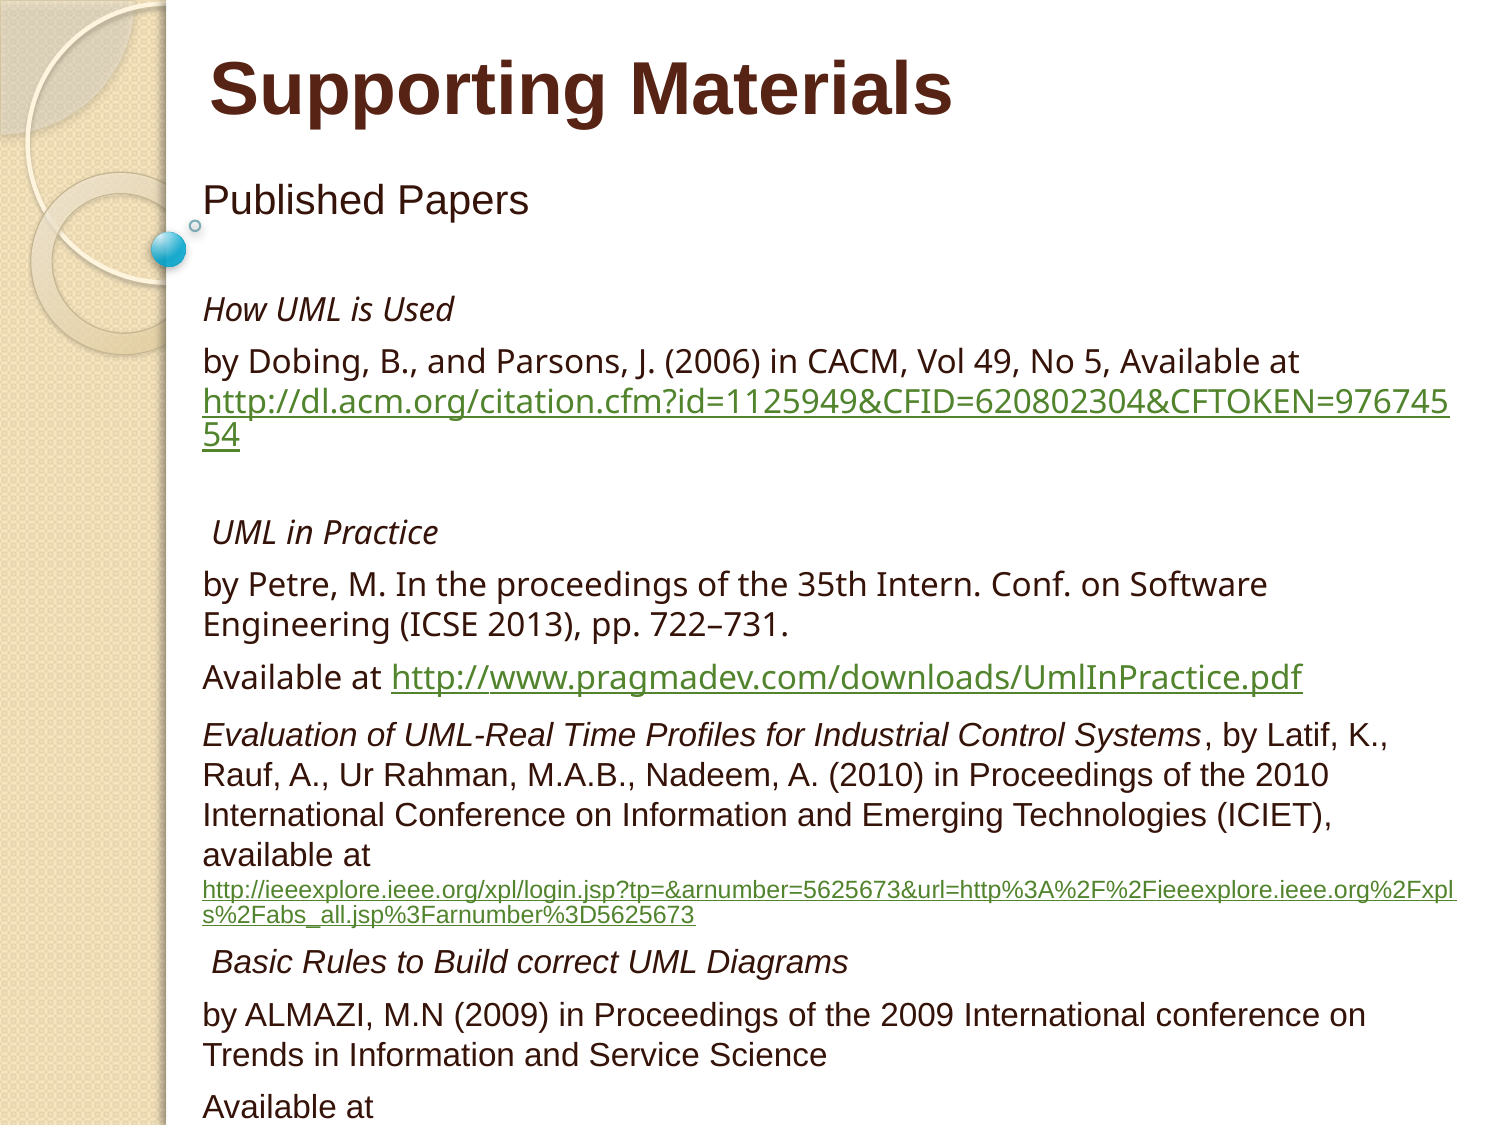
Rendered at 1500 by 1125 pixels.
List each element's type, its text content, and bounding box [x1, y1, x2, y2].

subtitle Published Papers How UML is Used by Dobing, B., and Parsons, J. (2006) in CACM, Vol 49, No 5, Available at http://dl.acm.org/citation.cfm?id=1125949&CFID=620802304&CFTOKEN=97674554 UML in Practice by Petre, M. In the proceedings of the 35th Intern. Conf. on Software Engineering (ICSE 2013), pp. 722–731. Available at http://www.pragmadev.com/downloads/UmlInPractice.pdf Evaluation of UML-Real Time Profiles for Industrial Control Systems, by Latif, K., Rauf, A., Ur Rahman, M.A.B., Nadeem, A. (2010) in Proceedings of the 2010 International Conference on Information and Emerging Technologies (ICIET), available at http://ieeexplore.ieee.org/xpl/login.jsp?tp=&arnumber=5625673&url=http%3A%2F%2Fieeexplore.ieee.org%2Fxpls%2Fabs_all.jsp%3Farnumber%3D5625673 Basic Rules to Build correct UML Diagrams by ALMAZI, M.N (2009) in Proceedings of the 2009 International conference on Trends in Information and Service Science Available at http://ieeexplore.ieee.org/xpl/articleDetails.jsp?arnumber=5260494&searchWithin%3DUML%26sortType%3Dasc_p_Sequence%26filter%3DAND%28p_IS_Number%3A5260409%29 [183, 172, 1483, 1071]
title Supporting Materials [194, 30, 1471, 138]
